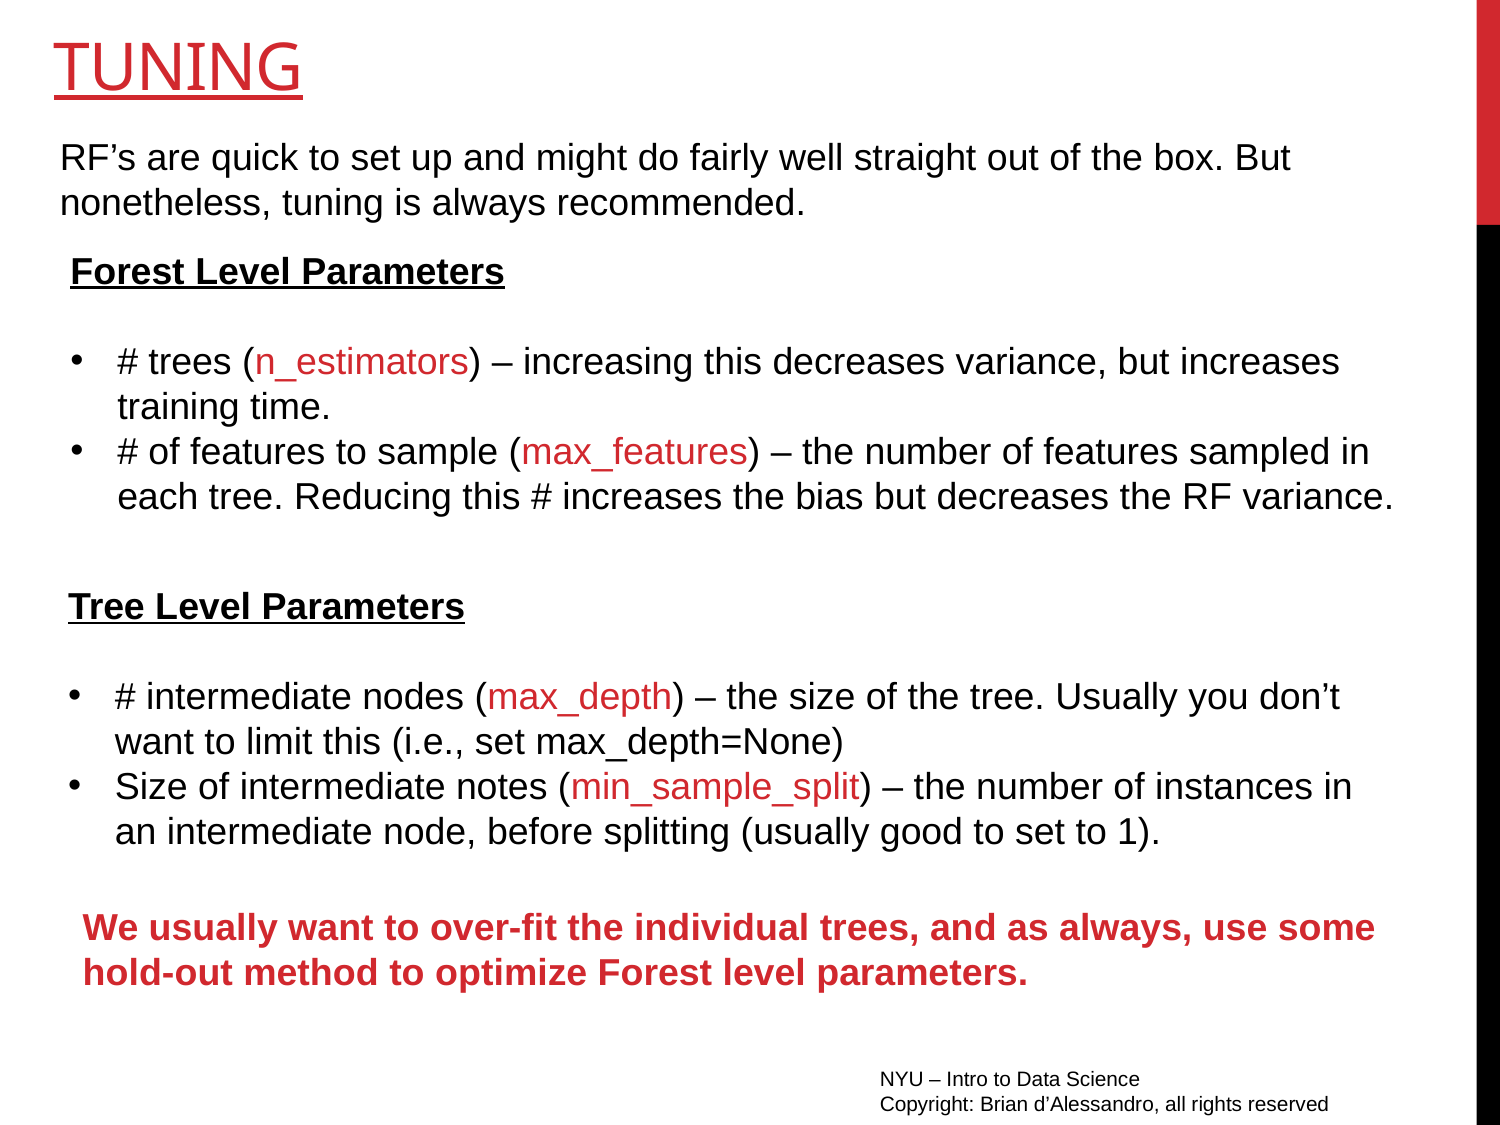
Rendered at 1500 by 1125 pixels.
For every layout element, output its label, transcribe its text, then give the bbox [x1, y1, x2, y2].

title tuning [38, 16, 1400, 111]
text_box Tree Level Parameters # intermediate nodes (max_depth) – the size of the tree. Usually you don’t want to limit this (i.e., set max_depth=None) Size of intermediate notes (min_sample_split) – the number of instances in an intermediate node, before splitting (usually good to set to 1). [53, 574, 1419, 900]
text_box Forest Level Parameters # trees (n_estimators) – increasing this decreases variance, but increases training time. # of features to sample (max_features) – the number of features sampled in each tree. Reducing this # increases the bias but decreases the RF variance. [55, 239, 1421, 565]
text_box We usually want to over-fit the individual trees, and as always, use some hold-out method to optimize Forest level parameters. [67, 895, 1430, 1001]
text_box RF’s are quick to set up and might do fairly well straight out of the box. But nonetheless, tuning is always recommended. [45, 125, 1377, 230]
